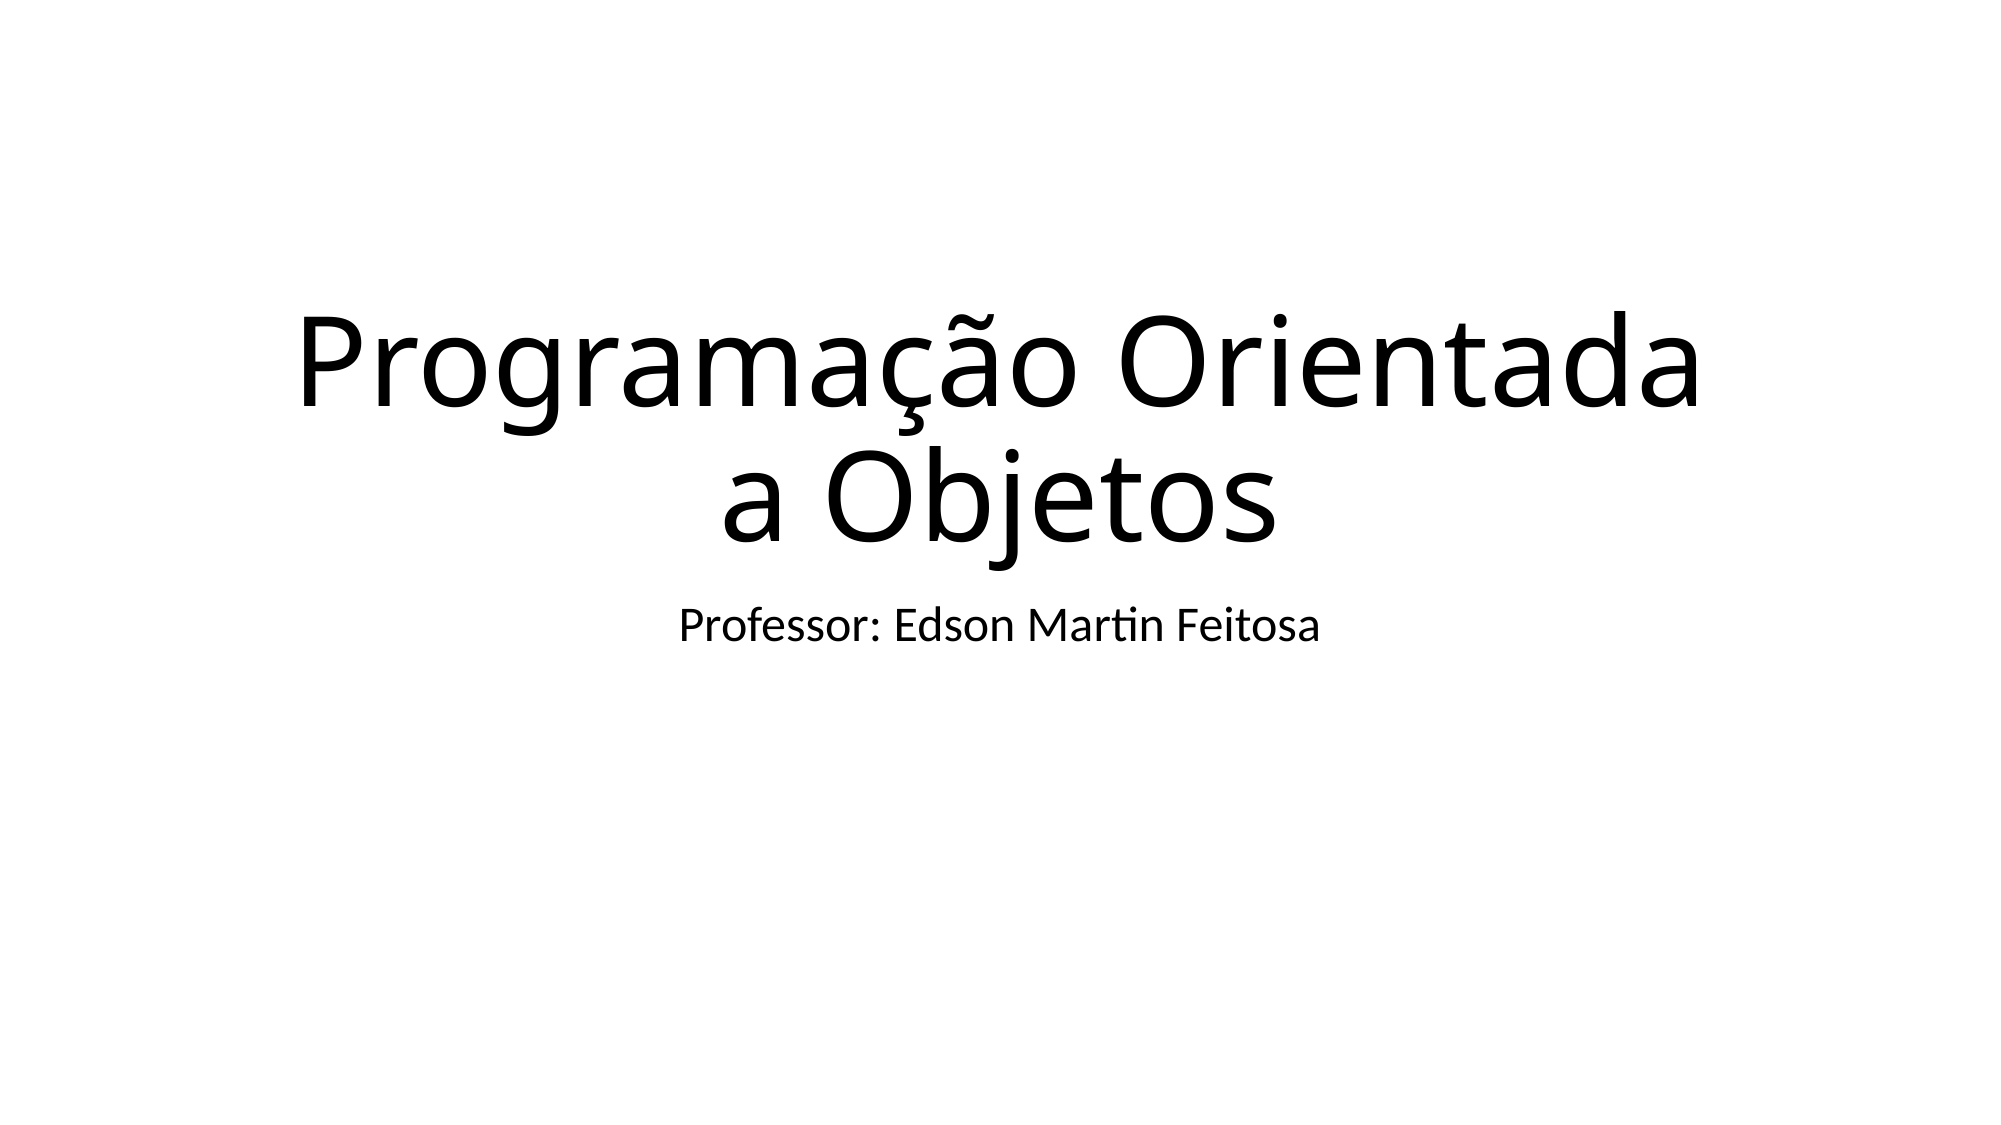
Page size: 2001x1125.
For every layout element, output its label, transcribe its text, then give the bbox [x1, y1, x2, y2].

title Programação Orientada a Objetos [249, 184, 1750, 576]
subtitle Professor: Edson Martin Feitosa [249, 590, 1750, 863]
